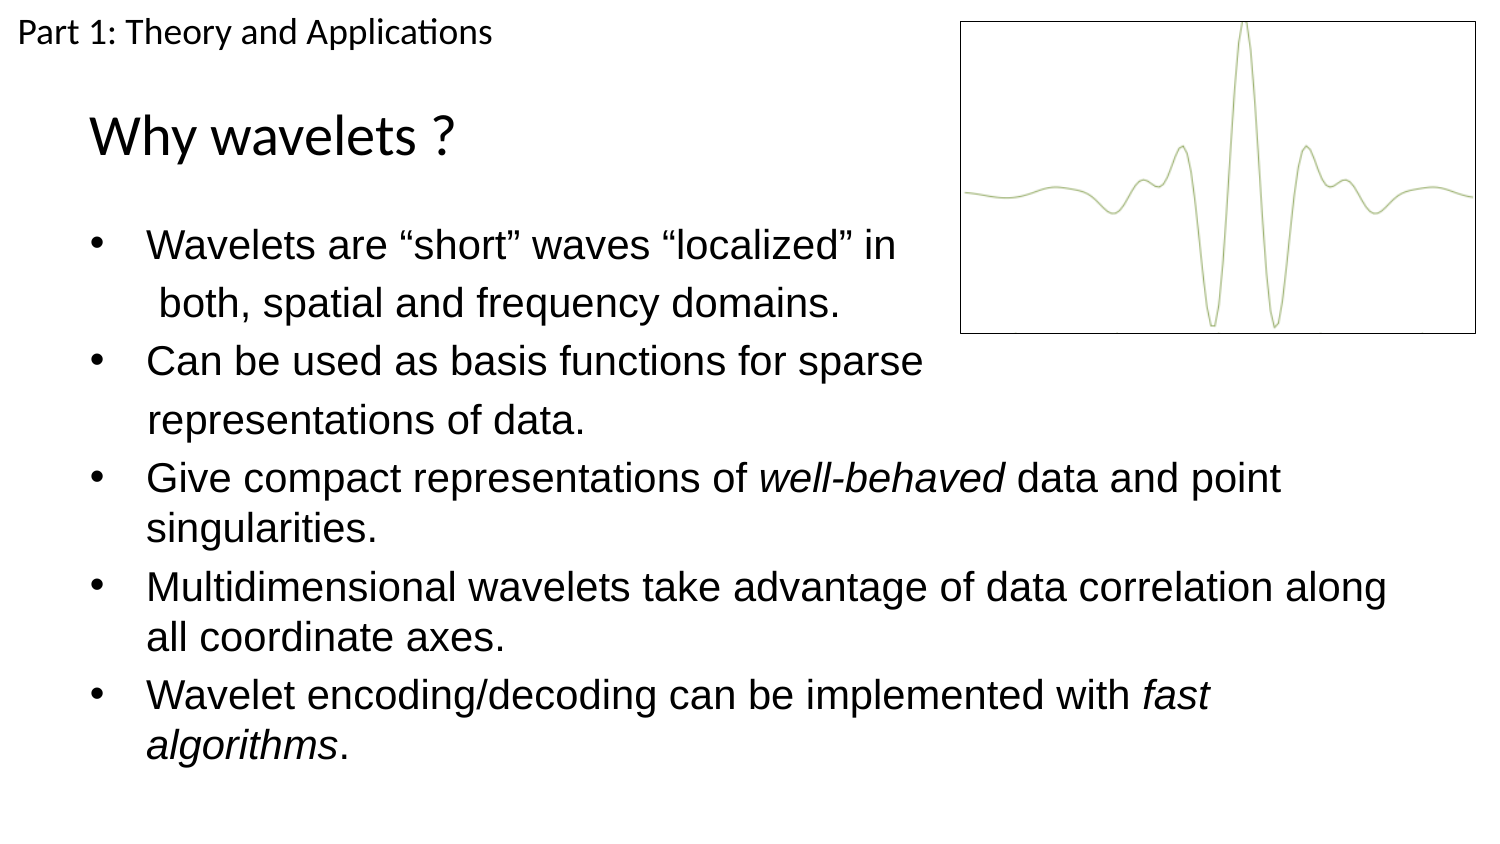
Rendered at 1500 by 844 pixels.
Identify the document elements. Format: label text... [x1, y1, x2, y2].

text_box Part 1: Theory and Applications [2, 0, 509, 60]
picture [960, 21, 1476, 334]
text_box Why wavelets ? [74, 89, 955, 178]
text_box Wavelets are “short” waves “localized” in both, spatial and frequency domains. Can be used as basis functions for sparse representations of data. Give compact representations of well-behaved data and point singularities. Multidimensional wavelets take advantage of data correlation along all coordinate axes. Wavelet encoding/decoding can be implemented with fast algorithms. [74, 209, 1425, 798]
